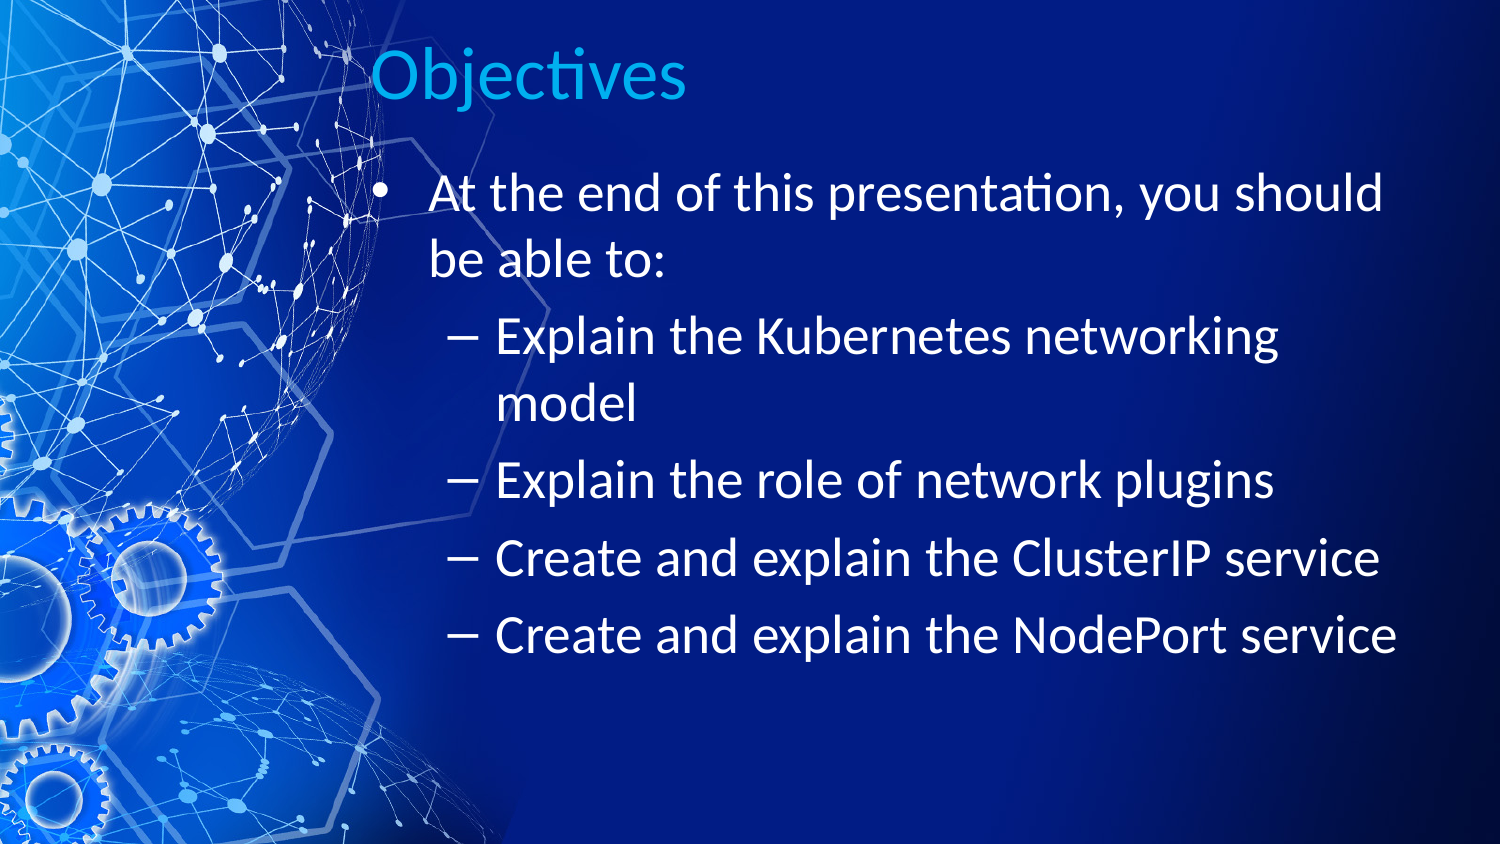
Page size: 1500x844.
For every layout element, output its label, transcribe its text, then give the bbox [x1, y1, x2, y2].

picture [0, 0, 1500, 844]
title Objectives [355, 10, 1432, 130]
list At the end of this presentation, you should be able to: Explain the Kubernetes networking model Explain the role of network plugins Create and explain the ClusterIP service Create and explain the NodePort service [355, 148, 1427, 785]
